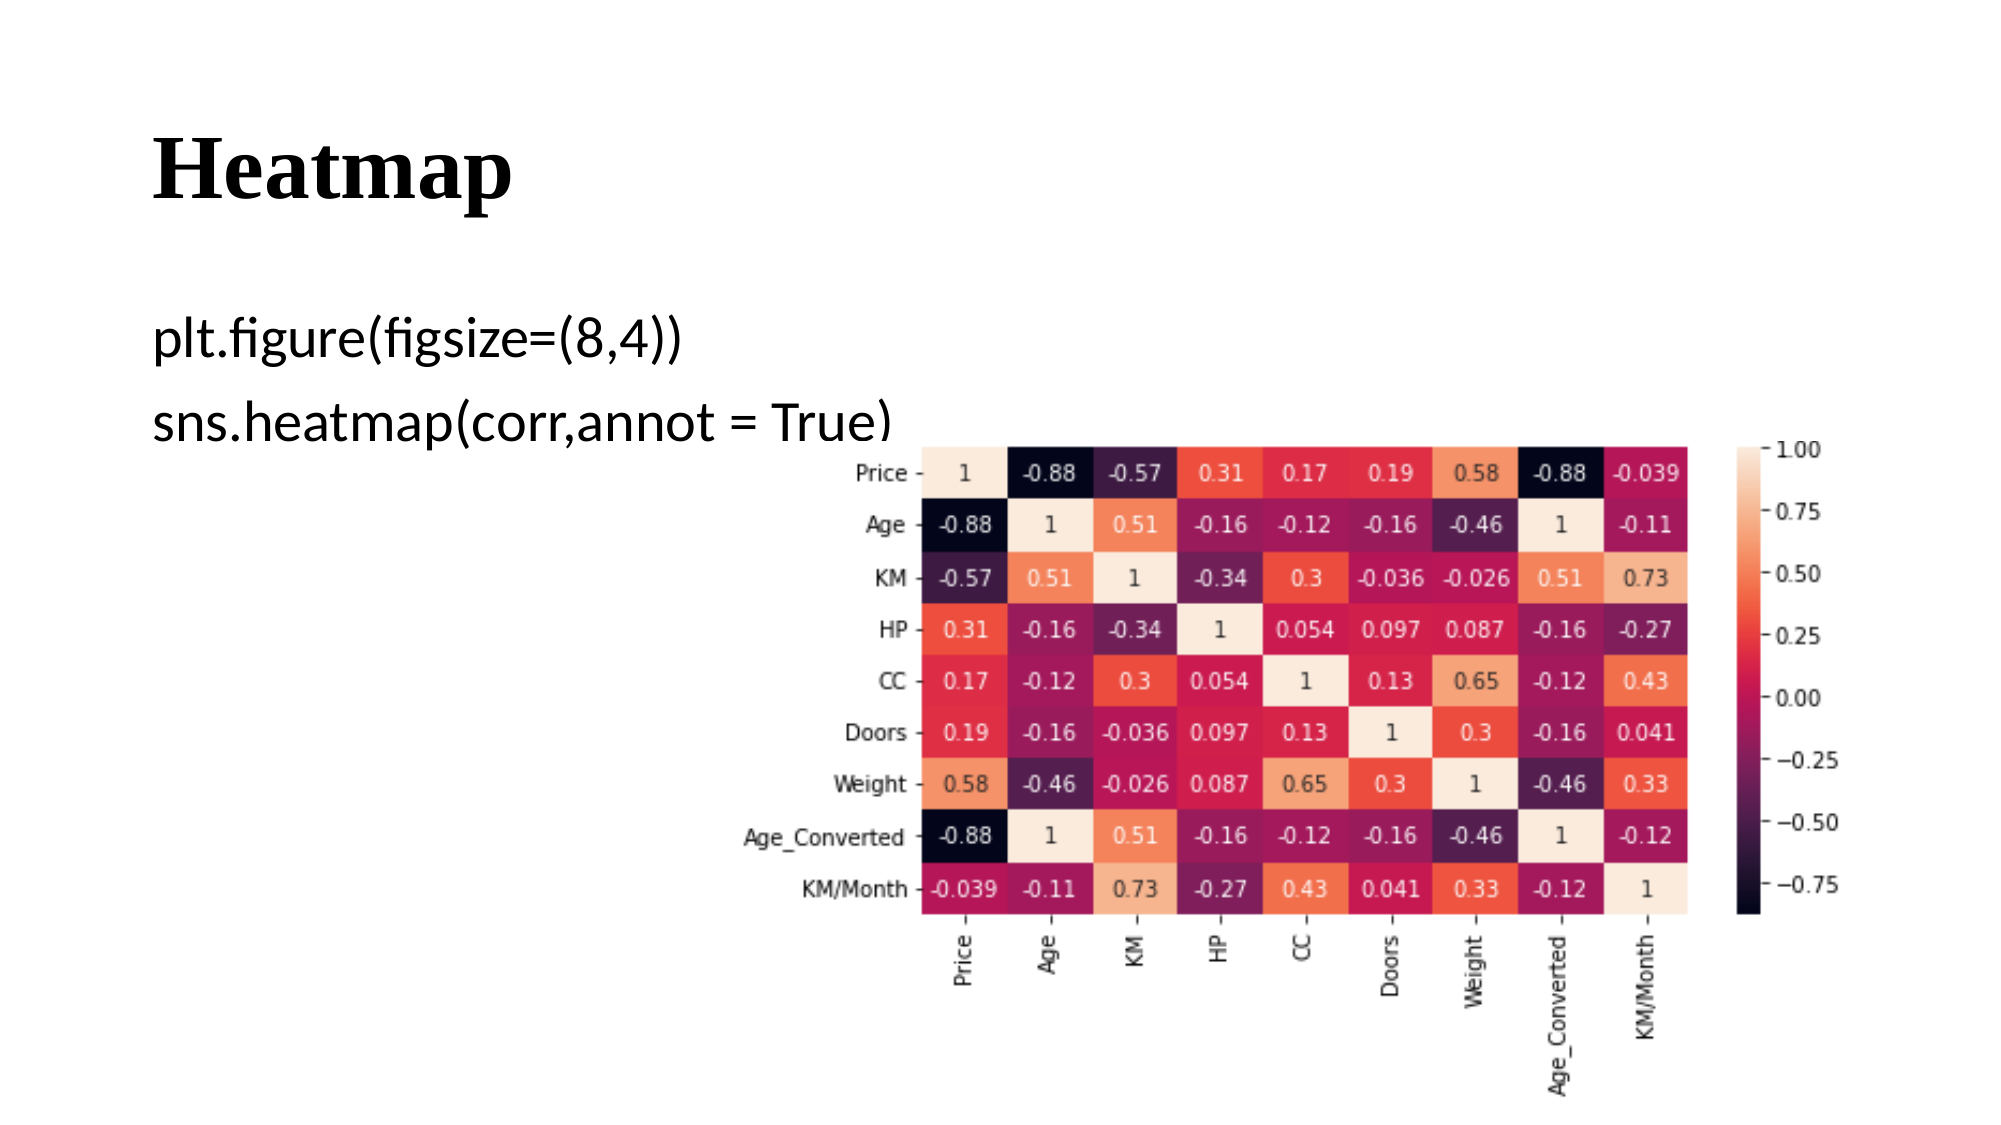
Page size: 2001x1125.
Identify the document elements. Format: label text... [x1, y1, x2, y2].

title Heatmap [137, 59, 1863, 278]
list plt.figure(figsize=(8,4)) sns.heatmap(corr,annot = True) [137, 299, 1863, 1014]
picture [735, 441, 1863, 1125]
